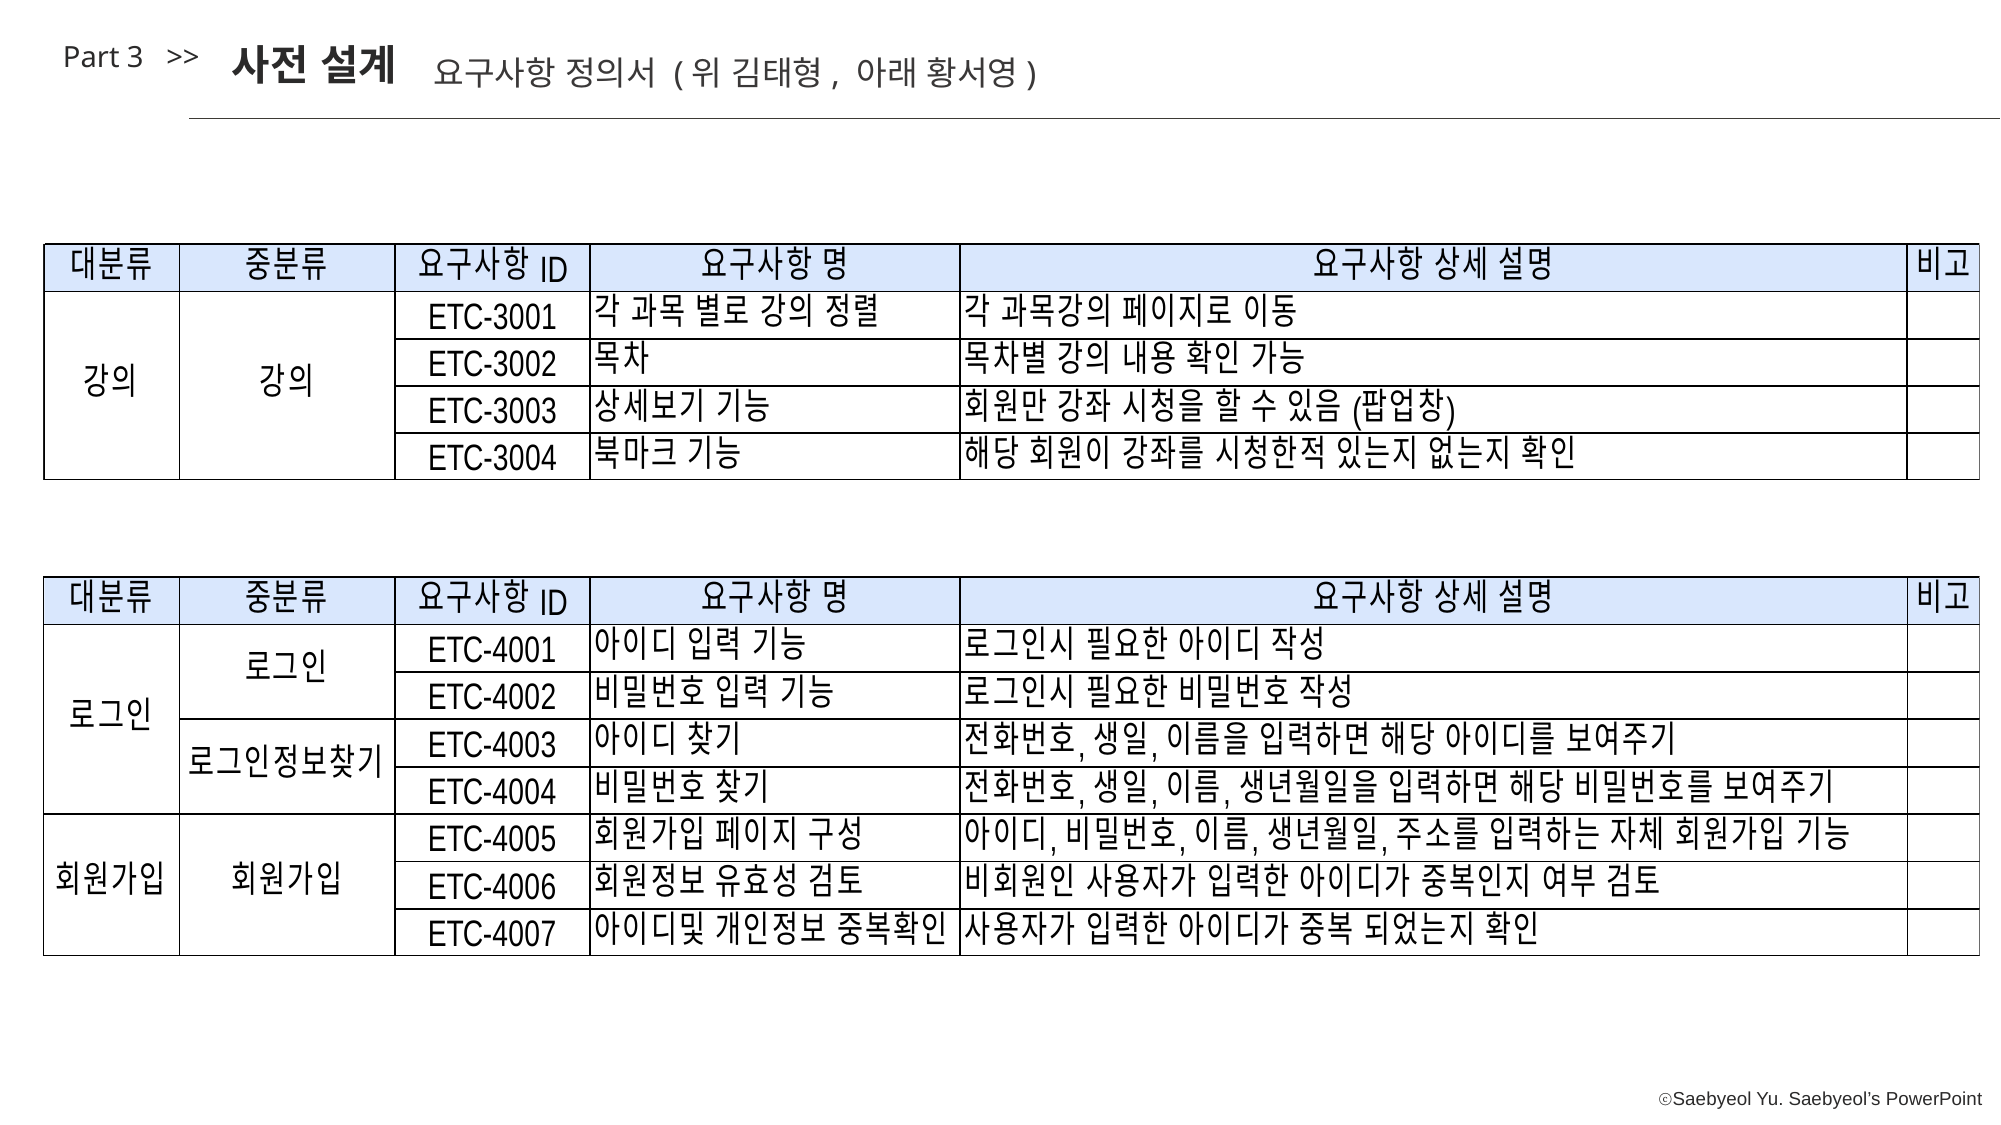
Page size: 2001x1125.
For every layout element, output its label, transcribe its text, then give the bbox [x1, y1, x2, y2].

text_box 사전 설계 [216, 31, 413, 97]
picture [43, 243, 1981, 482]
text_box 요구사항 정의서 (위 김태형, 아래 황서영) [419, 44, 1130, 100]
text_box Part 3 >> [48, 30, 215, 81]
picture [43, 576, 1981, 958]
